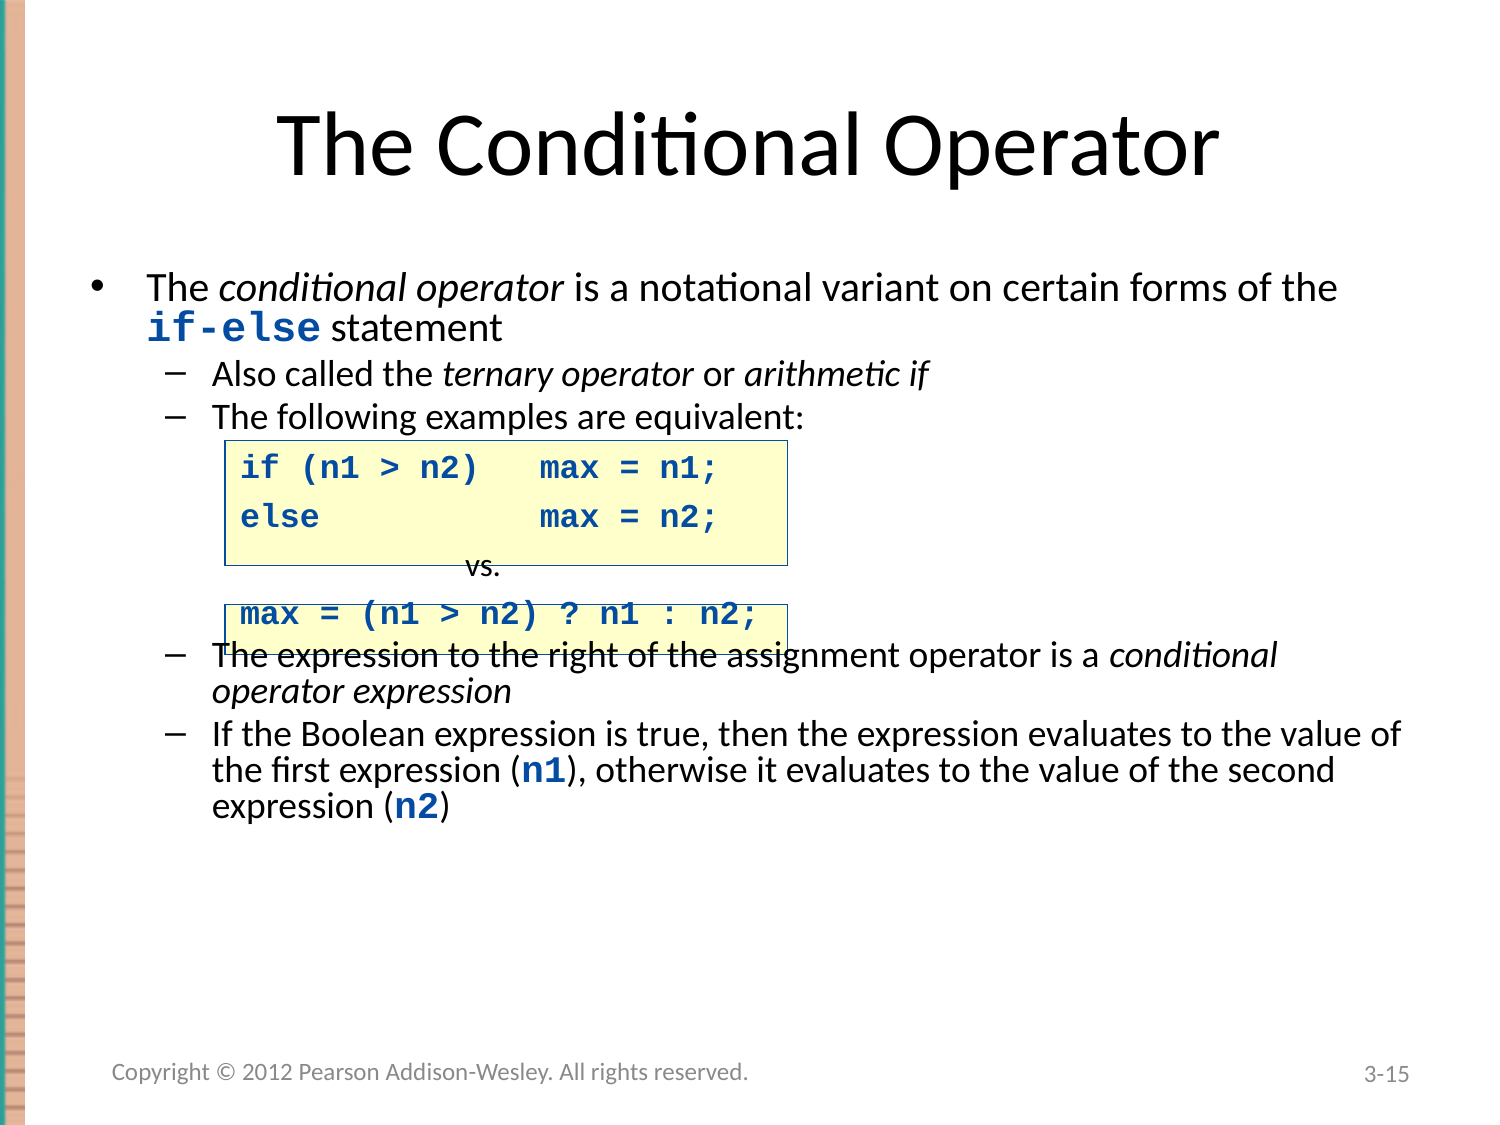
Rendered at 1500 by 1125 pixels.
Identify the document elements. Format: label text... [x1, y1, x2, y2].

slide_number 3-15 [1074, 1042, 1425, 1103]
picture [0, 0, 25, 1125]
list The conditional operator is a notational variant on certain forms of the if-else statement Also called the ternary operator or arithmetic if The following examples are equivalent: if (n1 > n2) max = n1; else max = n2; vs. max = (n1 > n2) ? n1 : n2; The expression to the right of the assignment operator is a conditional operator expression If the Boolean expression is true, then the expression evaluates to the value of the first expression (n1), otherwise it evaluates to the value of the second expression (n2) [74, 262, 1426, 1006]
footer Copyright © 2012 Pearson Addison-Wesley. All rights reserved. [75, 1040, 788, 1100]
title The Conditional Operator [74, 44, 1426, 233]
